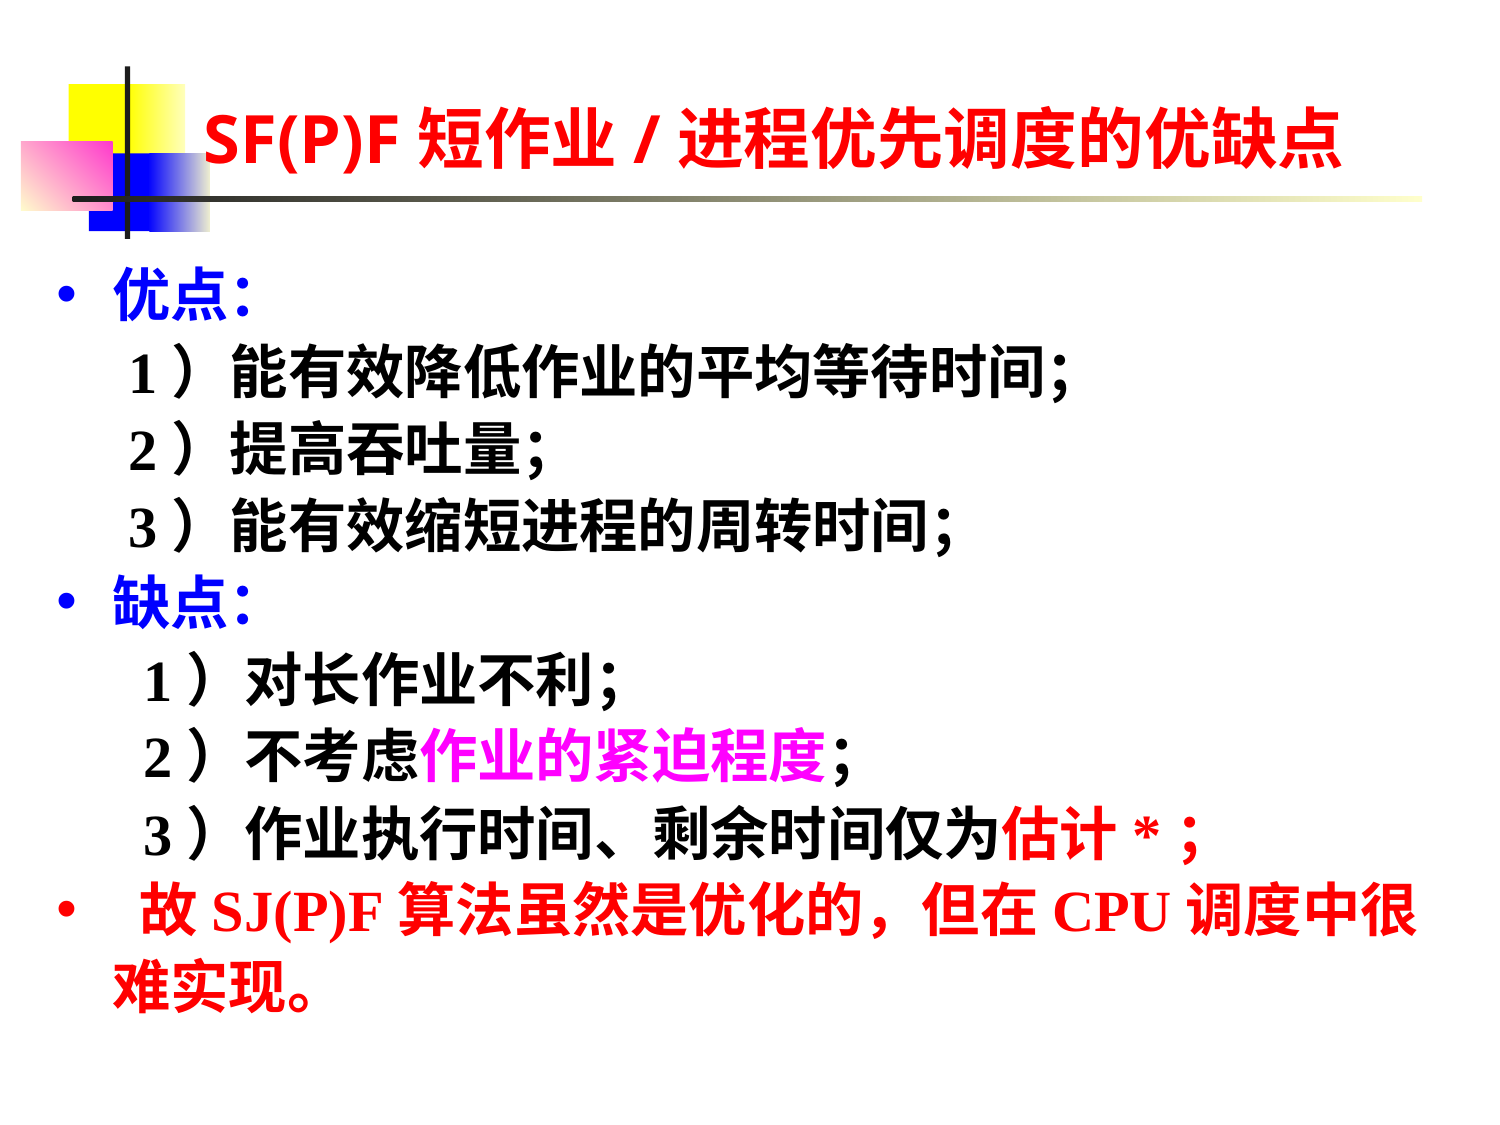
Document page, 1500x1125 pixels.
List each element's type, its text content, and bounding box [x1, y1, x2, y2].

title SF(P)F短作业/进程优先调度的优缺点 [188, 42, 1468, 185]
list 优点： 1）能有效降低作业的平均等待时间； 2）提高吞吐量； 3）能有效缩短进程的周转时间； 缺点： 1）对长作业不利； 2）不考虑作业的紧迫程度； 3）作业执行时间、剩余时间仅为估计*； 故SJ(P)F算法虽然是优化的，但在CPU调度中很难实现。 [41, 243, 1459, 919]
